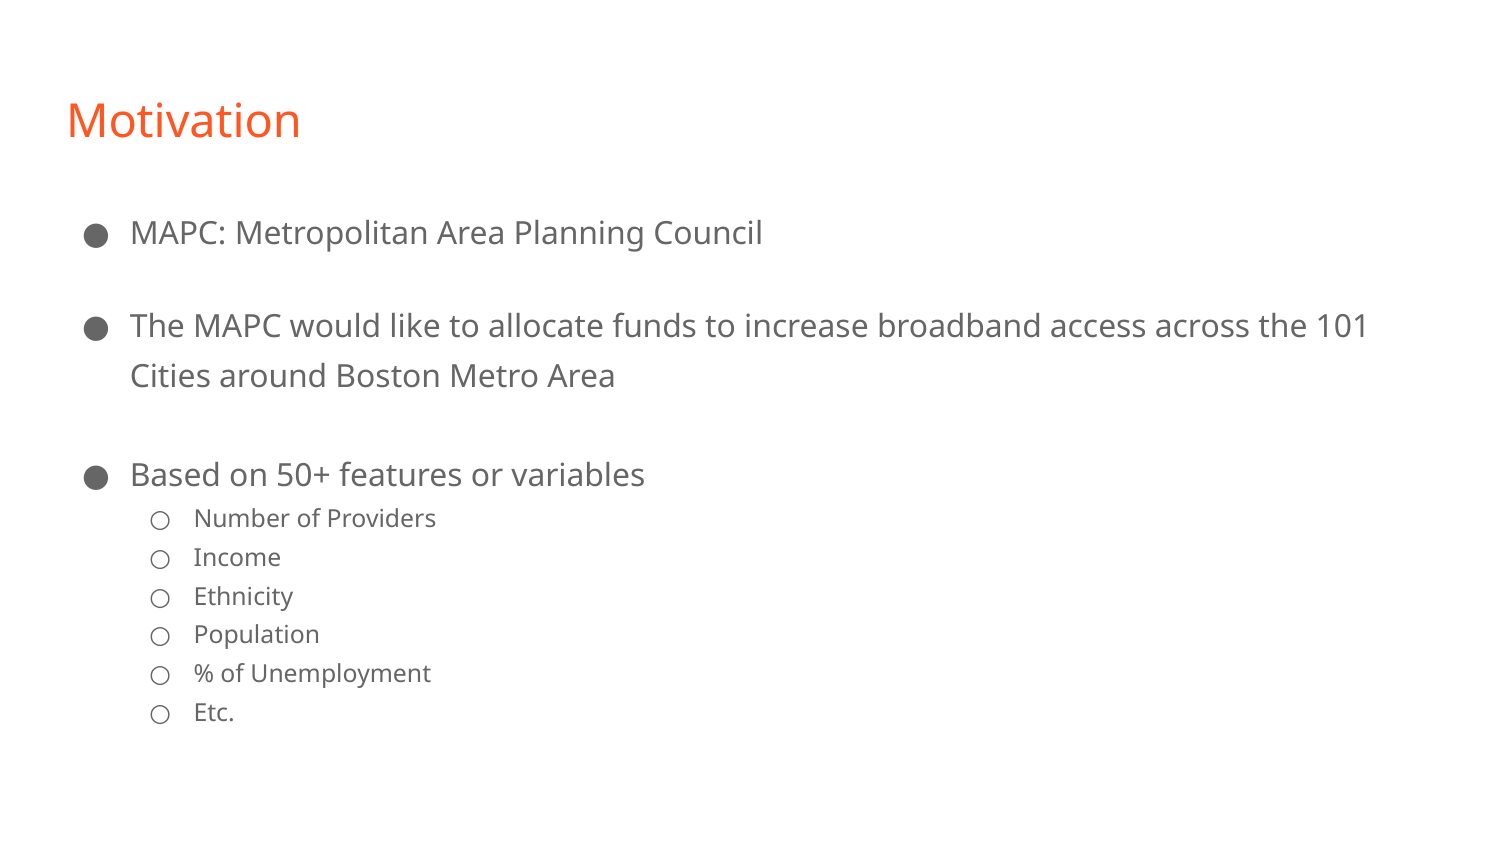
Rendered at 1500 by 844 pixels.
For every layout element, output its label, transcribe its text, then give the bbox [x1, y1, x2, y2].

title Motivation [51, 72, 1449, 167]
list MAPC: Metropolitan Area Planning Council The MAPC would like to allocate funds to increase broadband access across the 101 Cities around Boston Metro Area Based on 50+ features or variables Number of Providers Income Ethnicity Population % of Unemployment Etc. [51, 189, 1449, 750]
